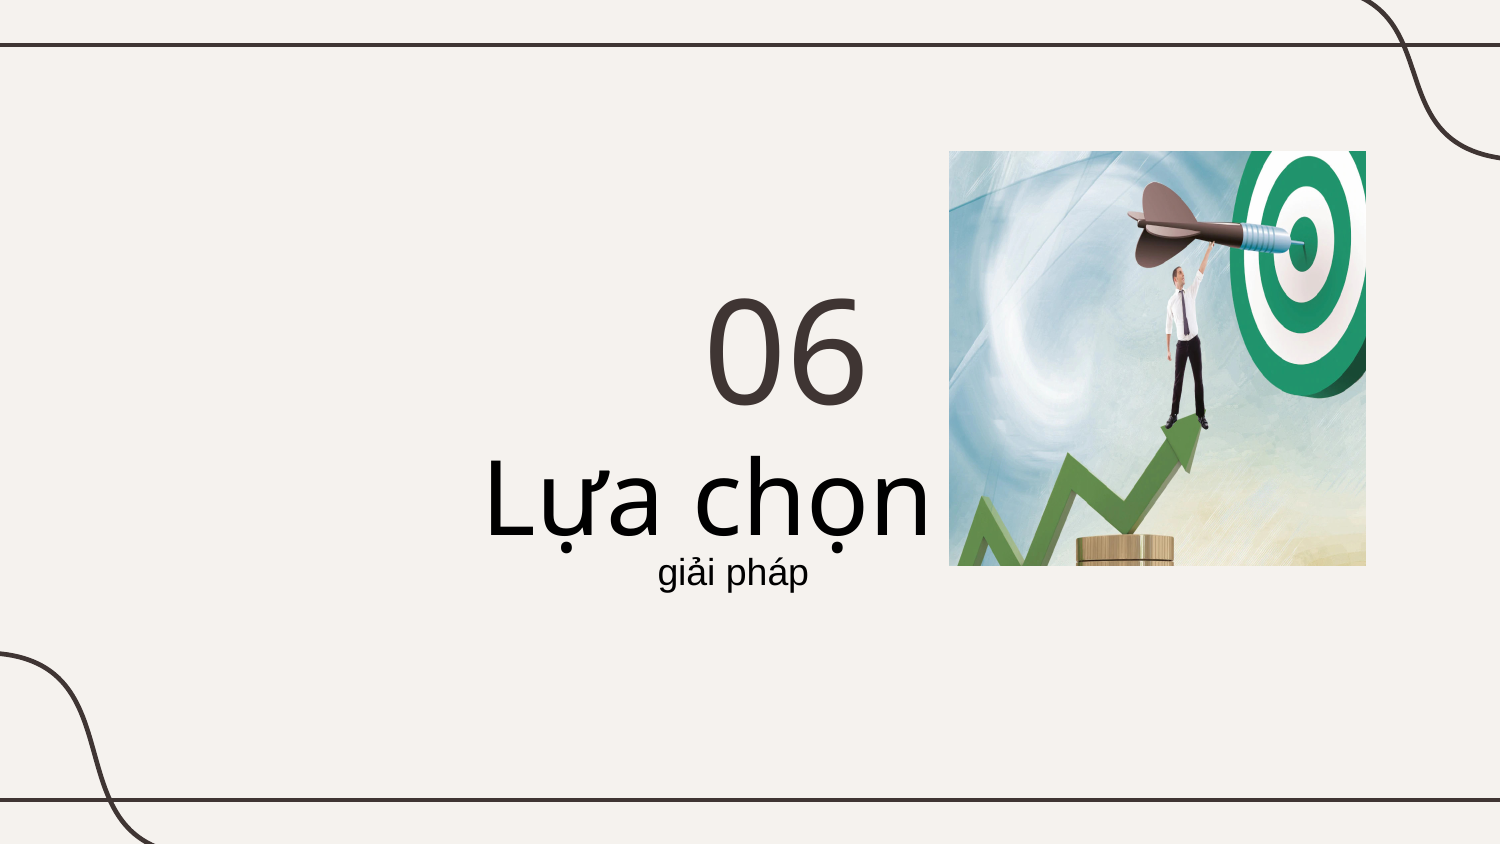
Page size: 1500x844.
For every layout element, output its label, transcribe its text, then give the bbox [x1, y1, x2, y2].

text_box giải pháp [642, 540, 824, 601]
title 06 [613, 243, 885, 404]
title Lựa chọn [118, 416, 943, 549]
picture [949, 150, 1366, 566]
